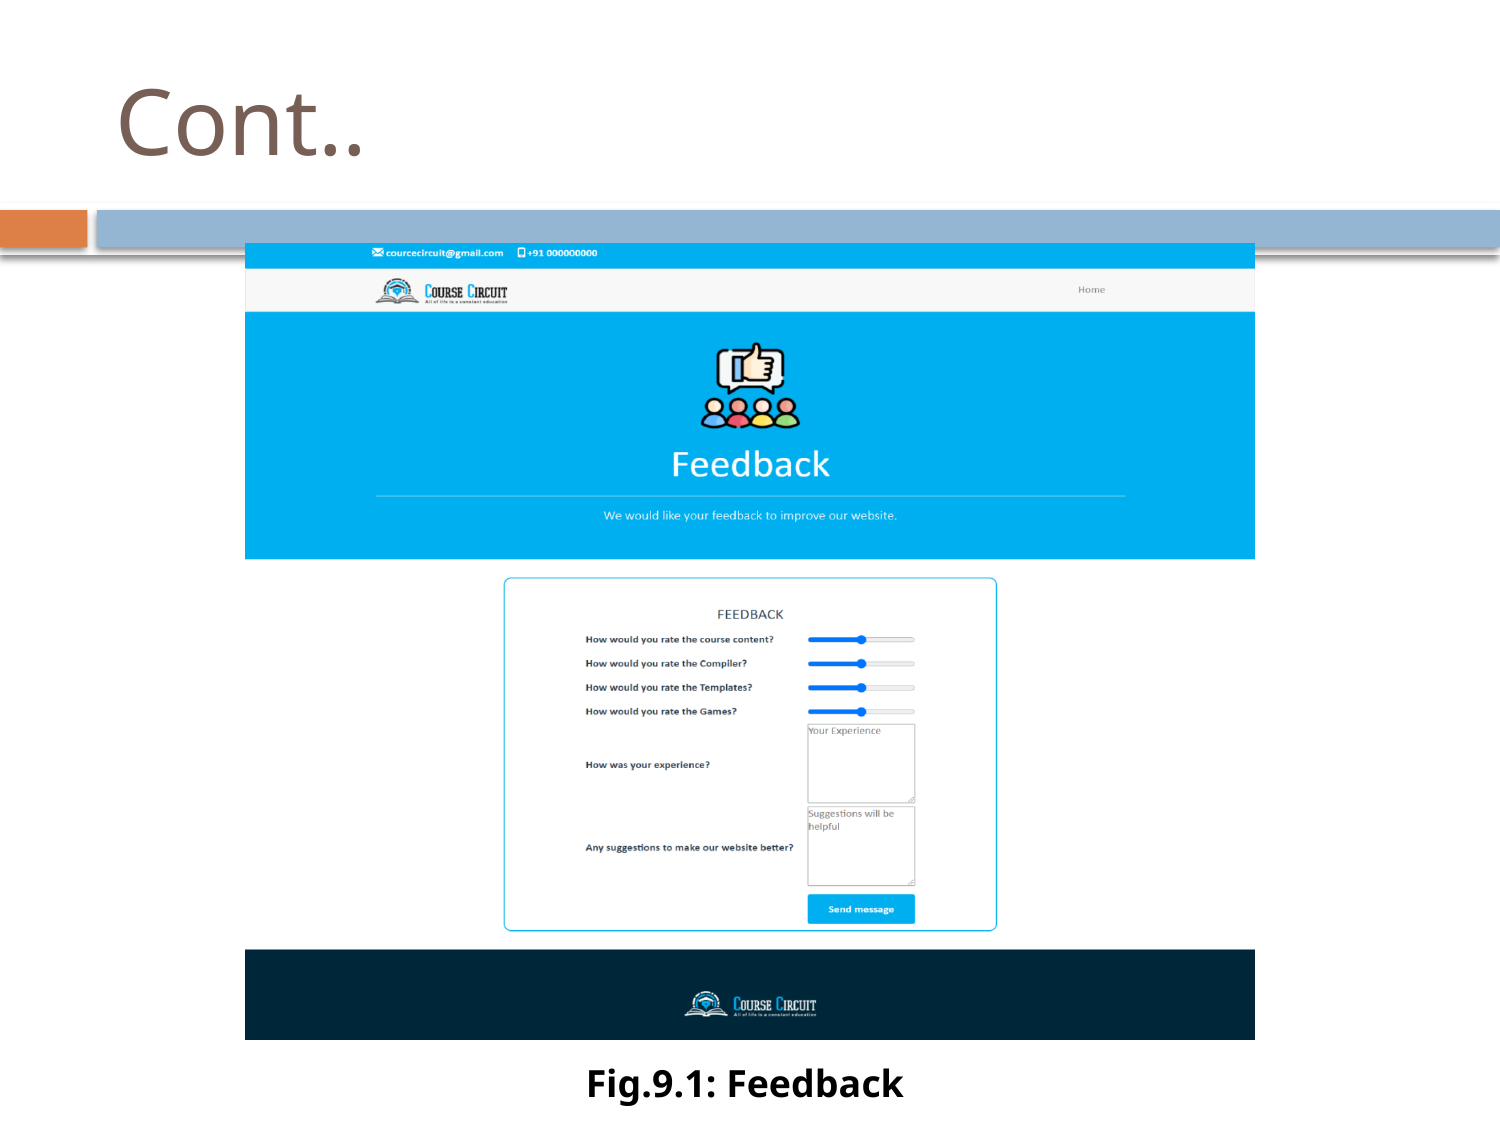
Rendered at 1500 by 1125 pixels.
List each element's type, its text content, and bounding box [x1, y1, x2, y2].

text_box Fig.9.1: Feedback [374, 1052, 1125, 1113]
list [244, 243, 1256, 1040]
title Cont.. [100, 37, 1438, 200]
